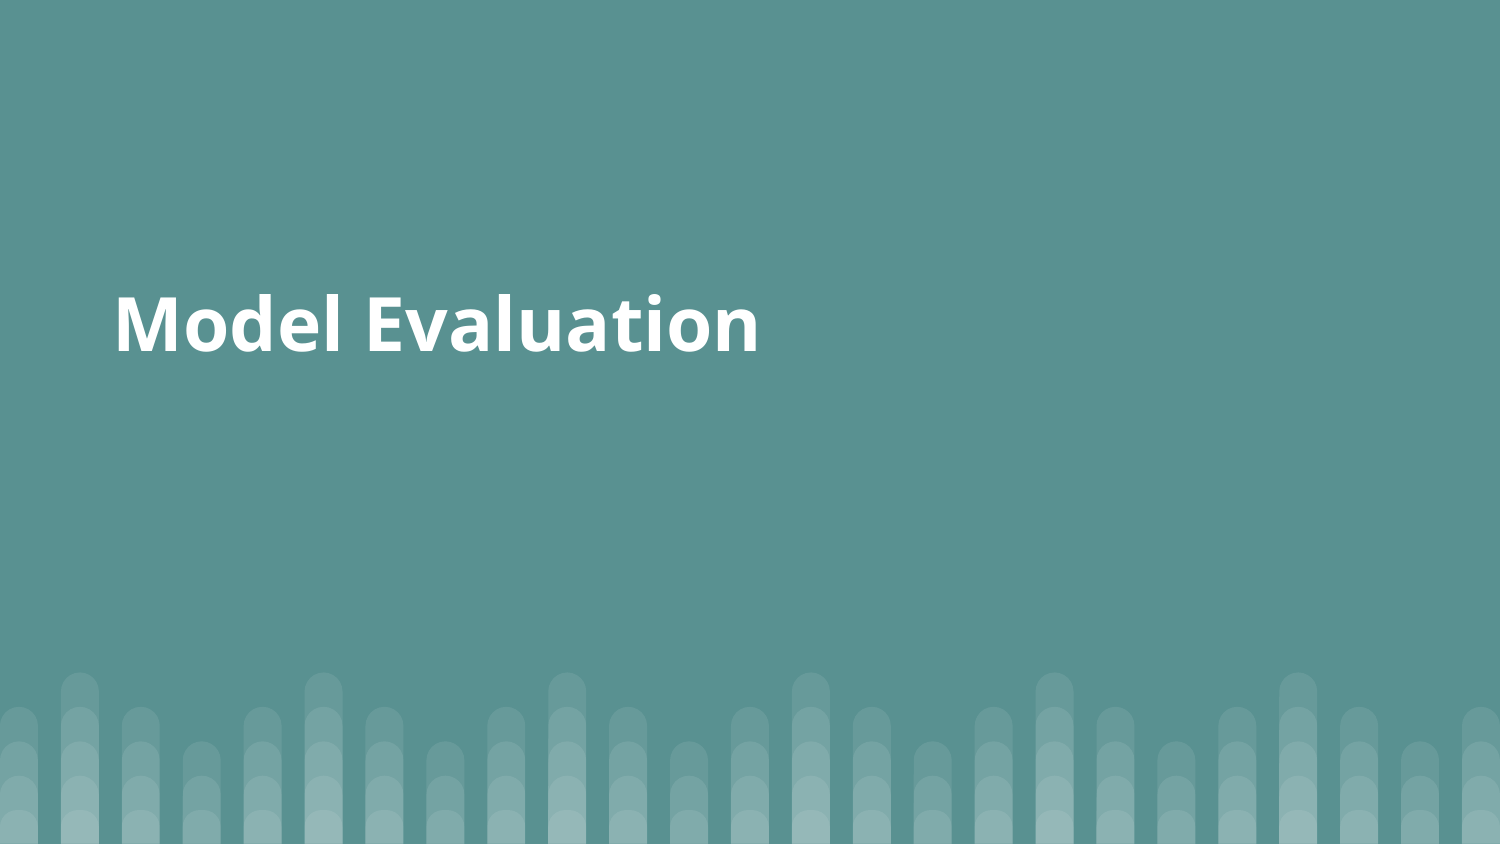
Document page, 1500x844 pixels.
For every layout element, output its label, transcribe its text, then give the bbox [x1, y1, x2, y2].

title Model Evaluation [97, 168, 1060, 474]
